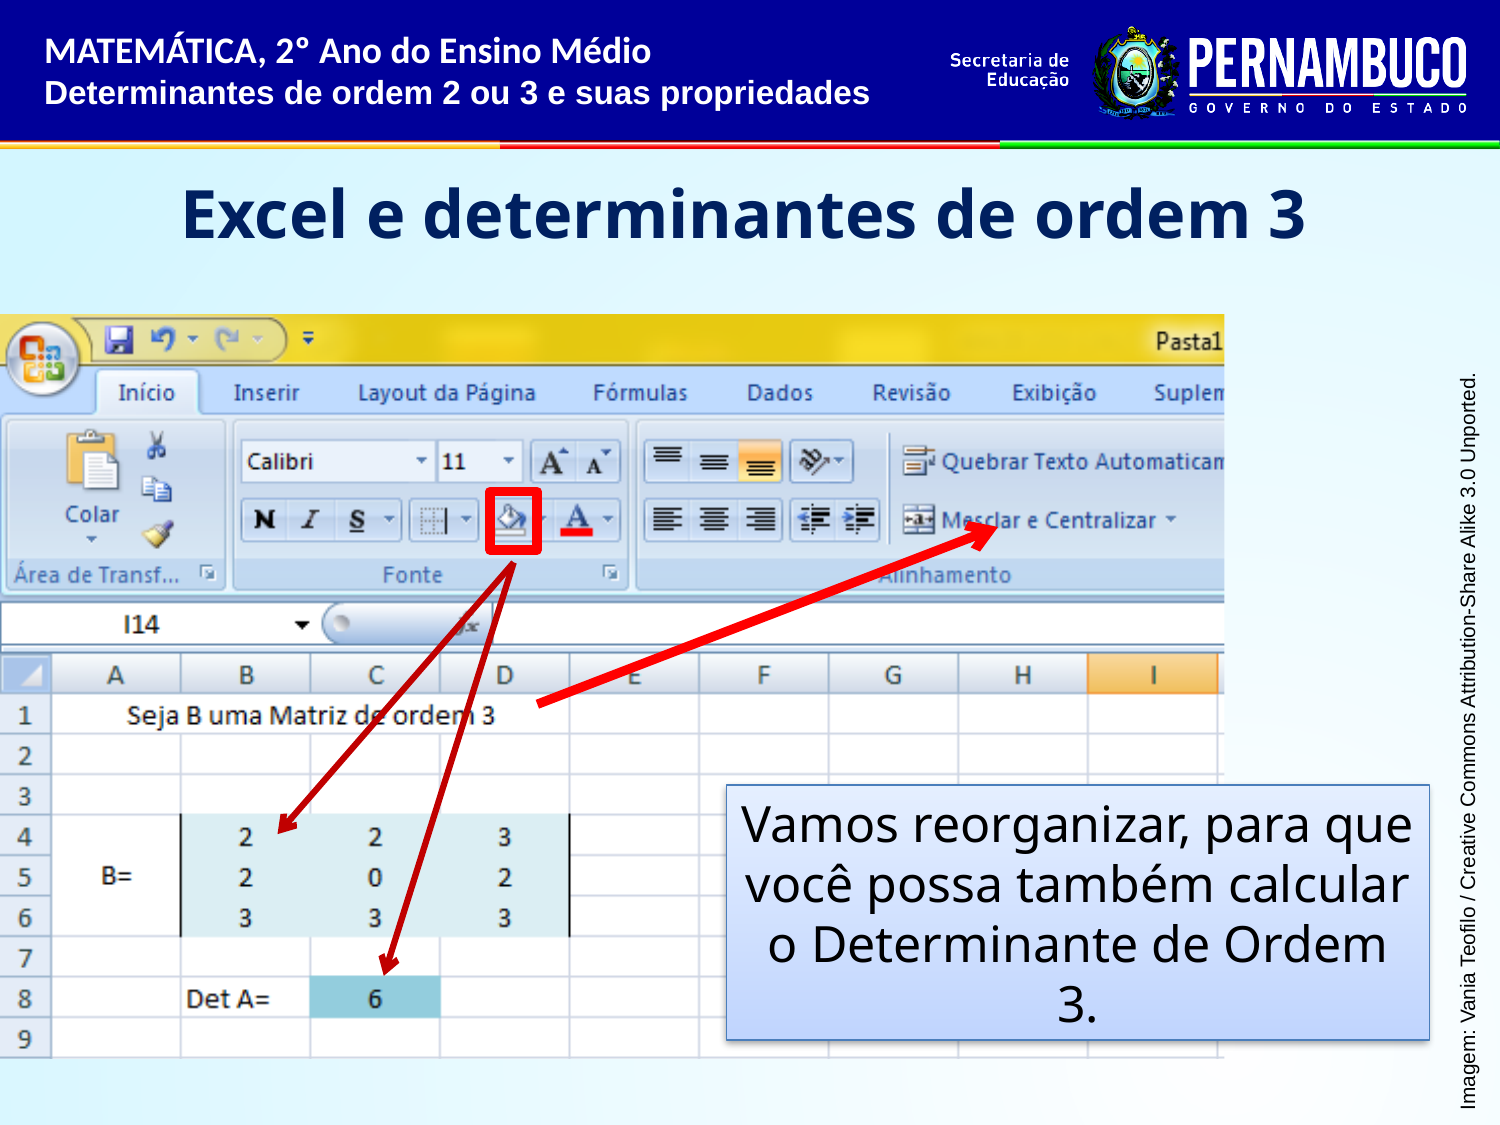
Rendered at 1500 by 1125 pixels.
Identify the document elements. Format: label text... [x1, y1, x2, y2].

text_box MATEMÁTICA, 2º Ano do Ensino Médio Determinantes de ordem 2 ou 3 e suas propriedades [29, 18, 914, 164]
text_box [383, 562, 514, 977]
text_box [537, 526, 999, 705]
text_box Imagem: Vania Teofilo / Creative Commons Attribution-Share Alike 3.0 Unported. [1446, 149, 1487, 1125]
picture [0, 0, 1500, 1125]
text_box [277, 562, 381, 835]
text_box Excel e determinantes de ordem 3 [93, 163, 1395, 259]
text_box Vamos reorganizar, para que você possa também calcular o Determinante de Ordem 3. [1229, 784, 1430, 1041]
